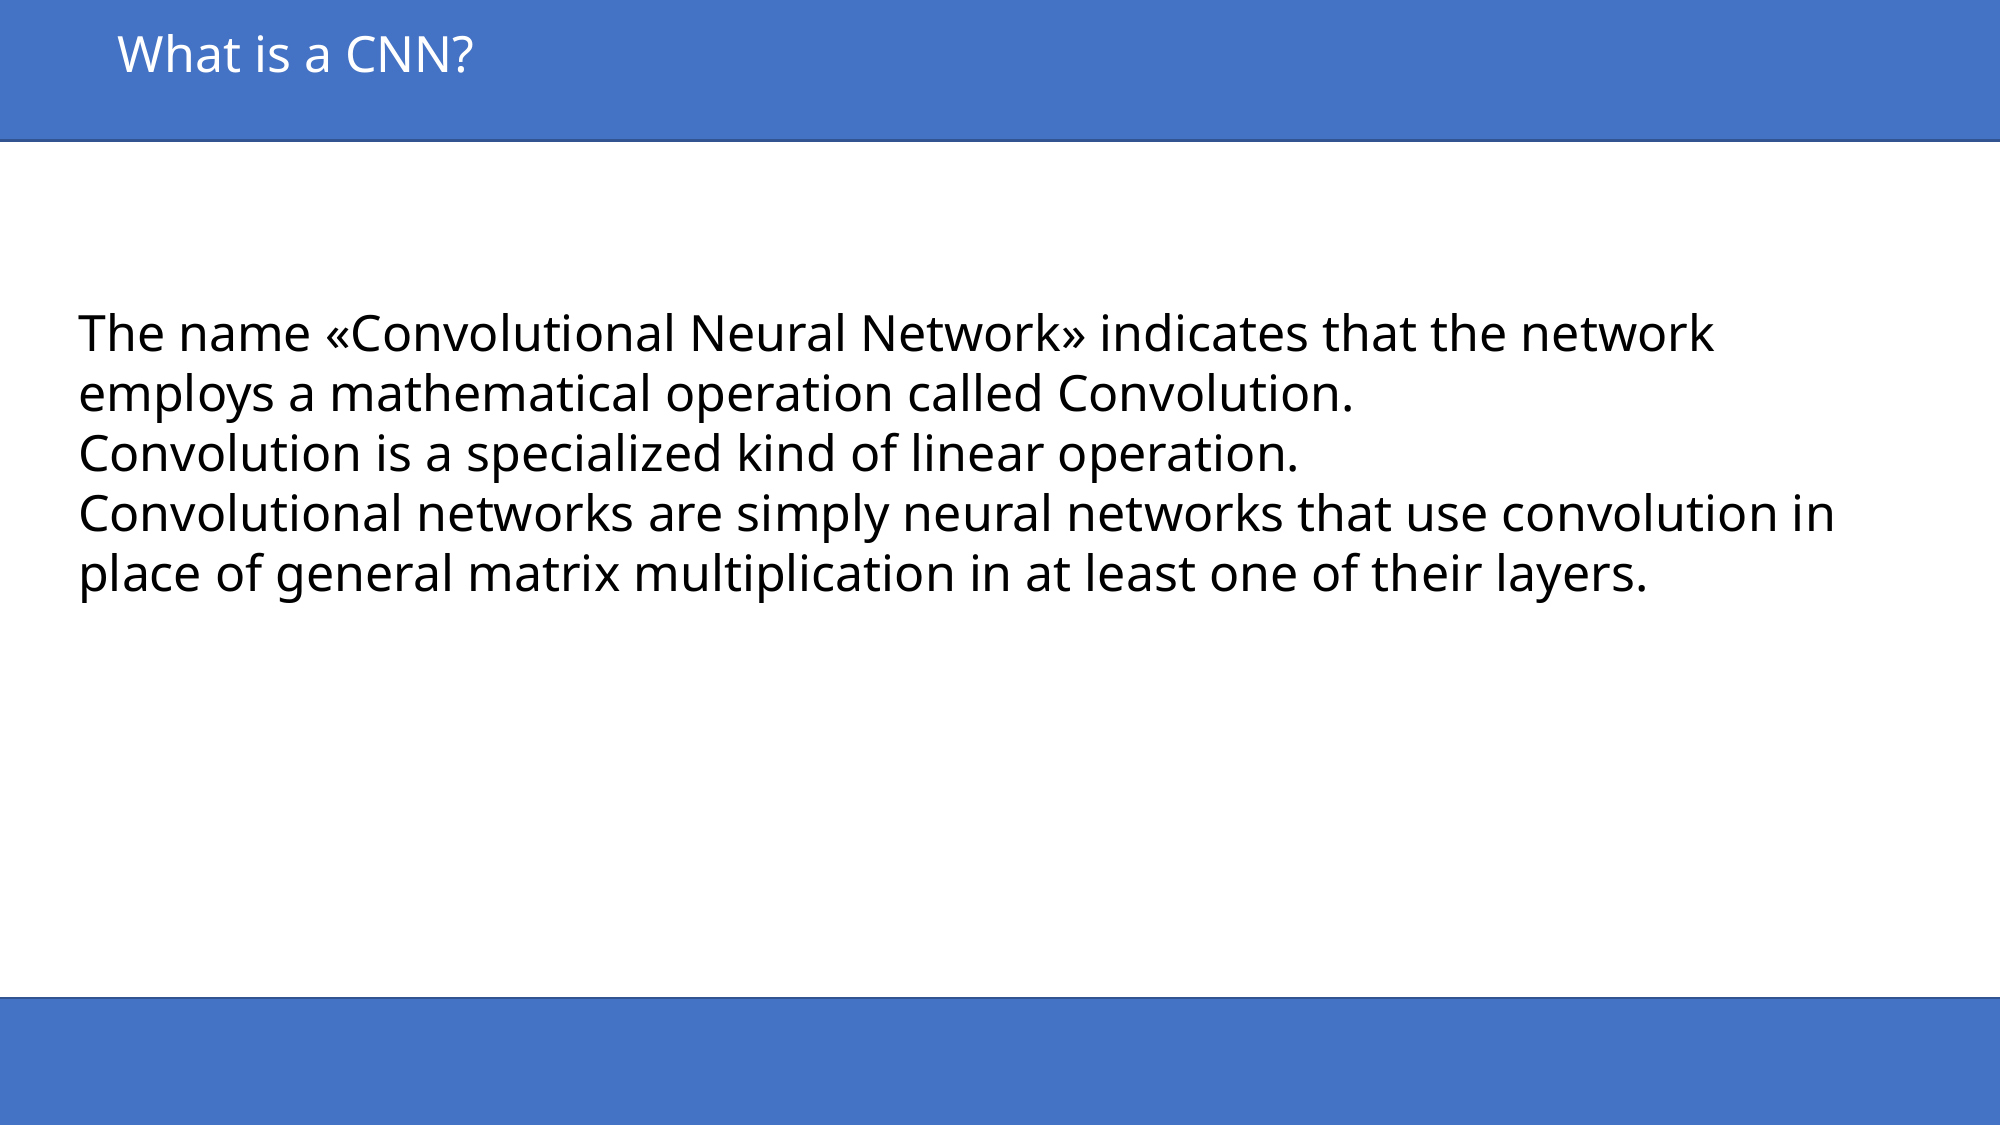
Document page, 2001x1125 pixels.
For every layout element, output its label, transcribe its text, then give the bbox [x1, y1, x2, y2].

text_box [0, 997, 2000, 1125]
text_box What is a CNN? [103, 15, 1072, 91]
text_box The name «Convolutional Neural Network» indicates that the network employs a mathematical operation called Convolution. Convolution is a specialized kind of linear operation. Convolutional networks are simply neural networks that use convolution in place of general matrix multiplication in at least one of their layers. [63, 293, 1913, 609]
text_box [0, 0, 2000, 142]
